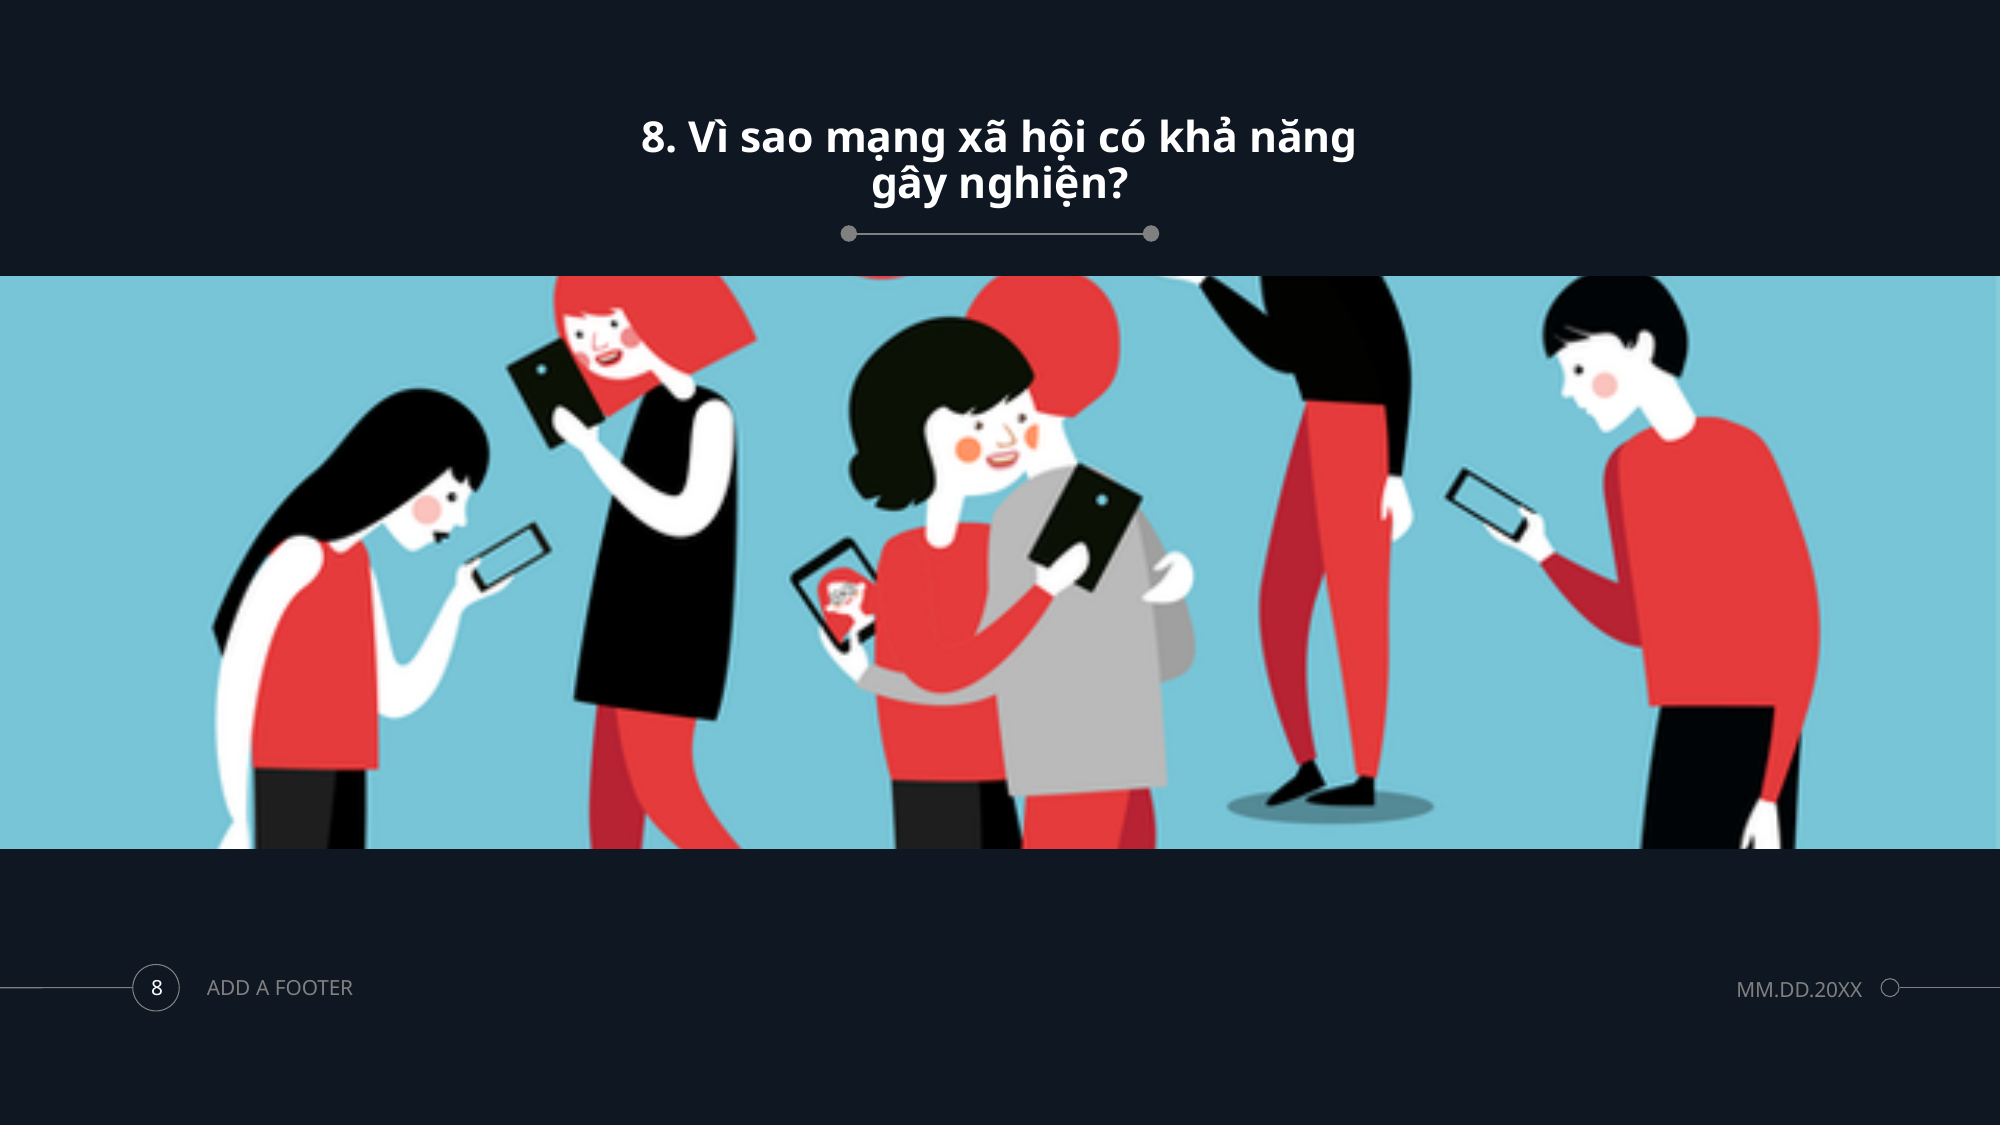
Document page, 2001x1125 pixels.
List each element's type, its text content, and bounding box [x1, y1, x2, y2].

footer ADD A FOOTER [191, 964, 671, 1014]
picture [0, 275, 2000, 850]
slide_number 8 [127, 964, 186, 1014]
slide_number MM.DD.20XX [1643, 964, 1863, 1014]
title 8. Vì sao mạng xã hội có khả năng gây nghiện? [633, 114, 1367, 208]
